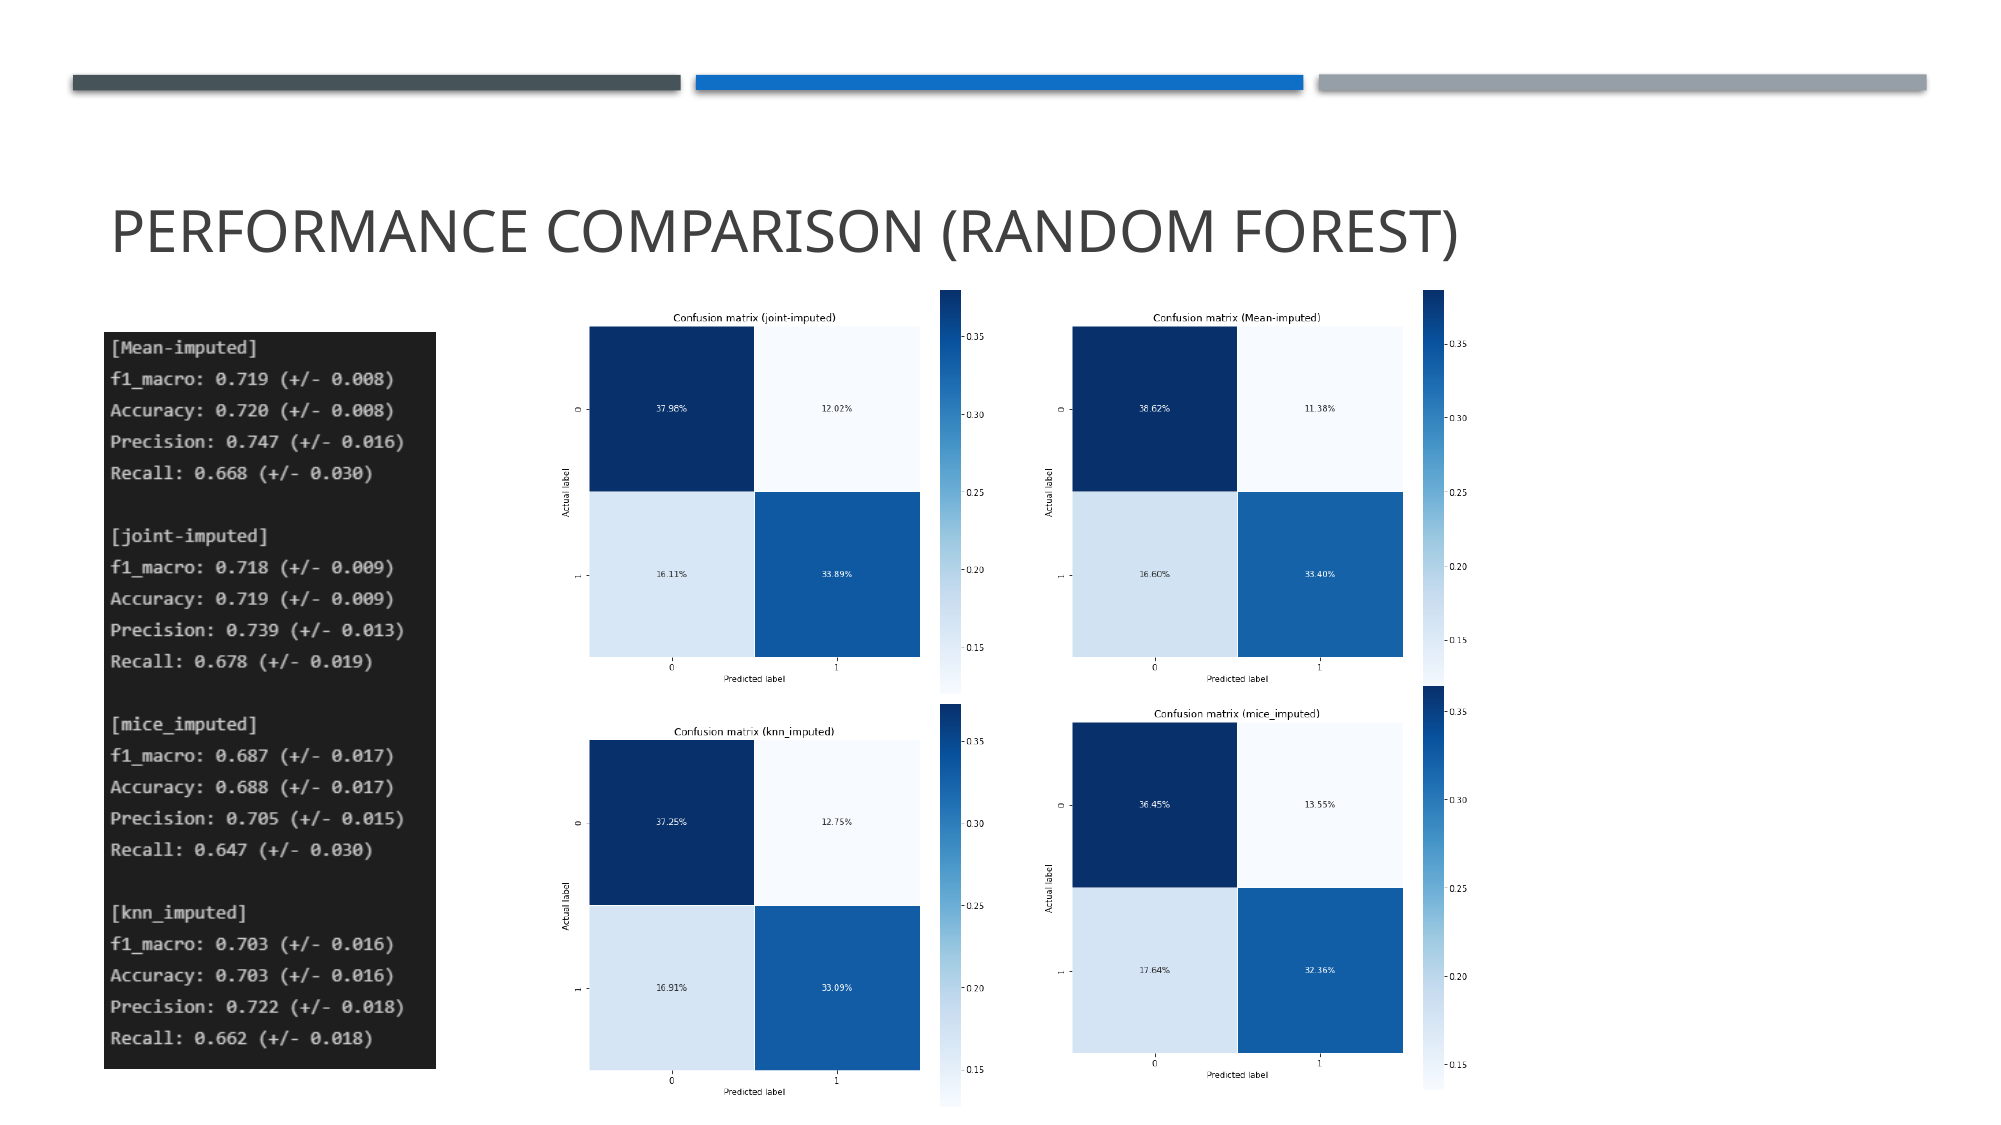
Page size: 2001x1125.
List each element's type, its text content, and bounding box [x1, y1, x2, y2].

picture [556, 284, 990, 1113]
picture [103, 331, 436, 1069]
picture [1039, 284, 1473, 1095]
title Performance comparison (Random forest) [95, 76, 1905, 272]
